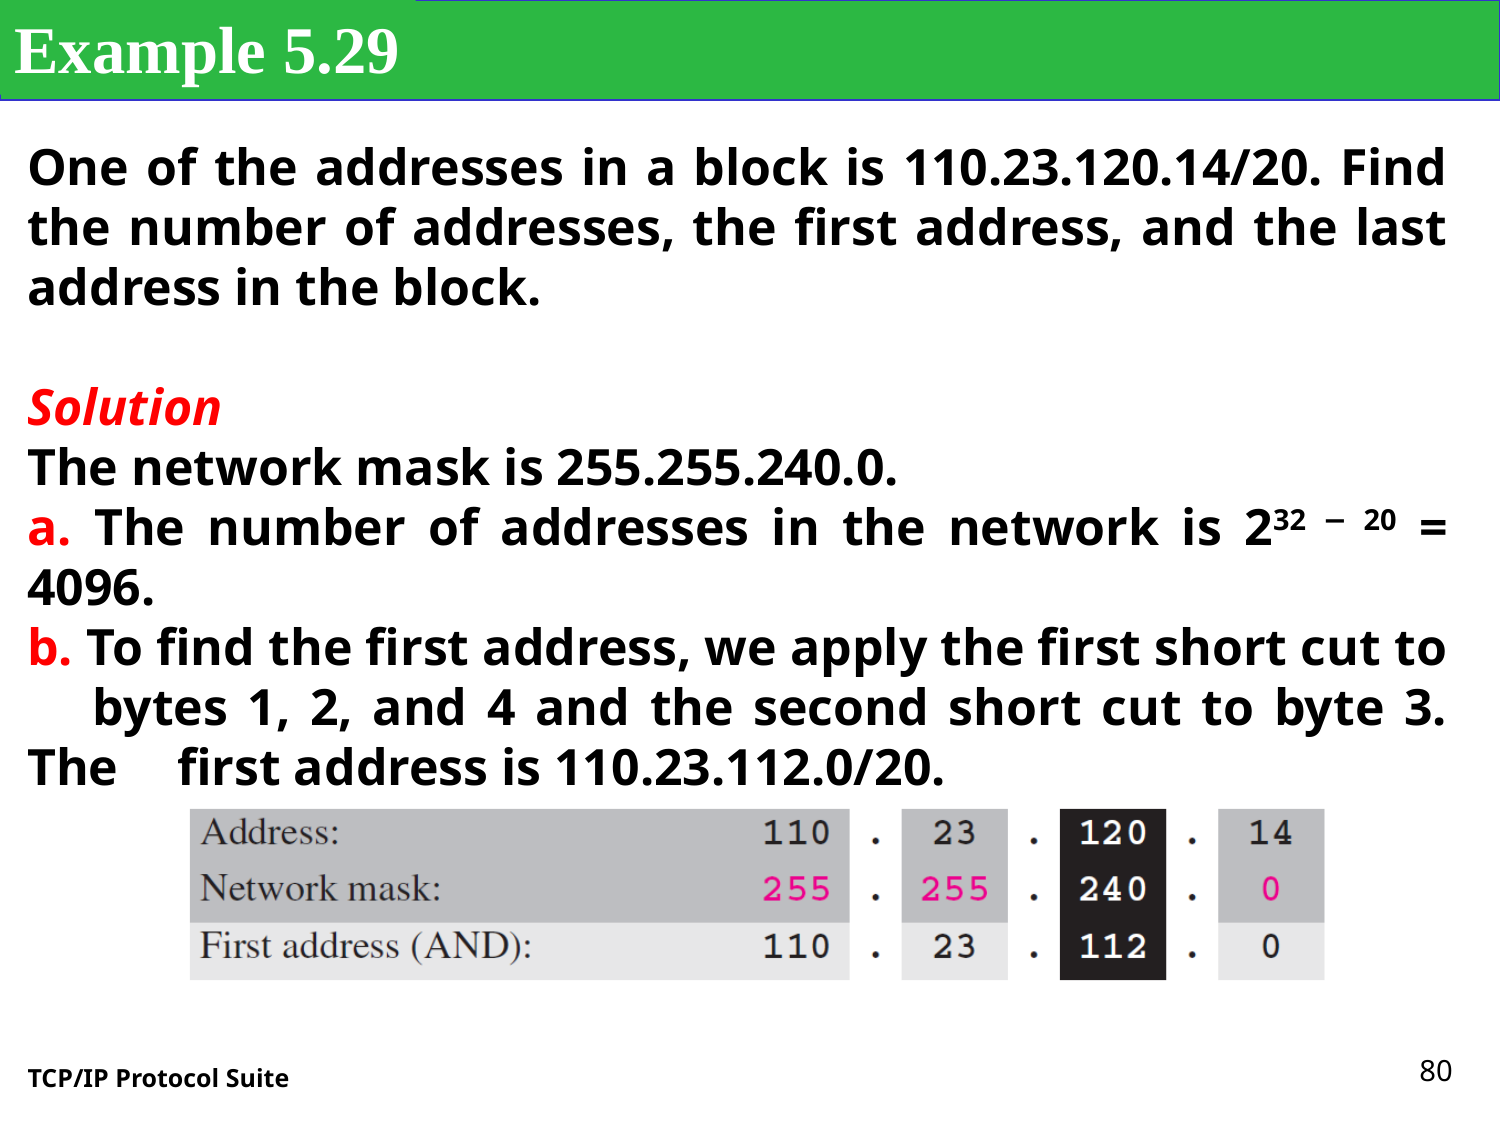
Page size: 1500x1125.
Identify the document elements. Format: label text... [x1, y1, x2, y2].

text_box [0, 0, 1500, 100]
slide_number 80 [1155, 1024, 1468, 1100]
picture [159, 788, 1350, 1000]
text_box One of the addresses in a block is 110.23.120.14/20. Find the number of addresses, the first address, and the last address in the block. Solution The network mask is 255.255.240.0. a. The number of addresses in the network is 232 − 20 = 4096. b. To find the first address, we apply the first short cut to bytes 1, 2, and 4 and the second short cut to byte 3. The first address is 110.23.112.0/20. [12, 127, 1463, 803]
footer TCP/IP Protocol Suite [12, 1025, 488, 1100]
